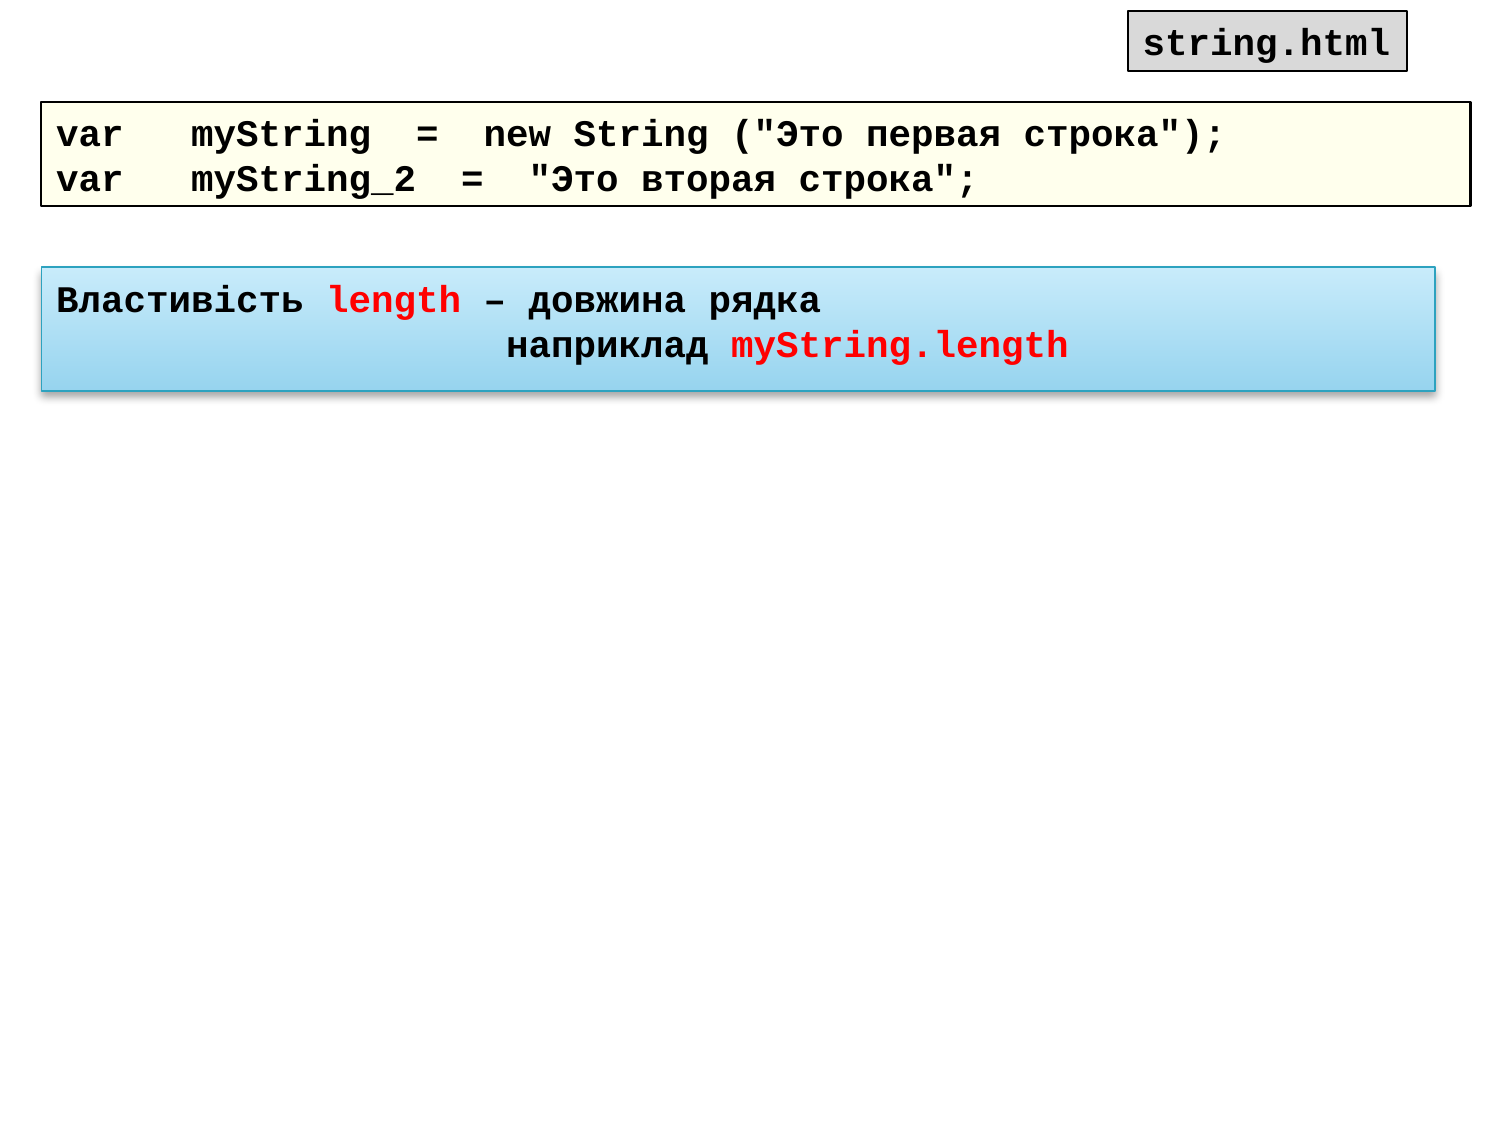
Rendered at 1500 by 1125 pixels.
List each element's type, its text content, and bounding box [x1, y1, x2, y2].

text_box string.html [1128, 10, 1407, 71]
text_box var myString = new String ("Это первая строка"); var myString_2 = "Это вторая строка"; [41, 101, 1471, 207]
text_box Властивість length – довжина рядка наприклад myString.length [41, 266, 1436, 392]
